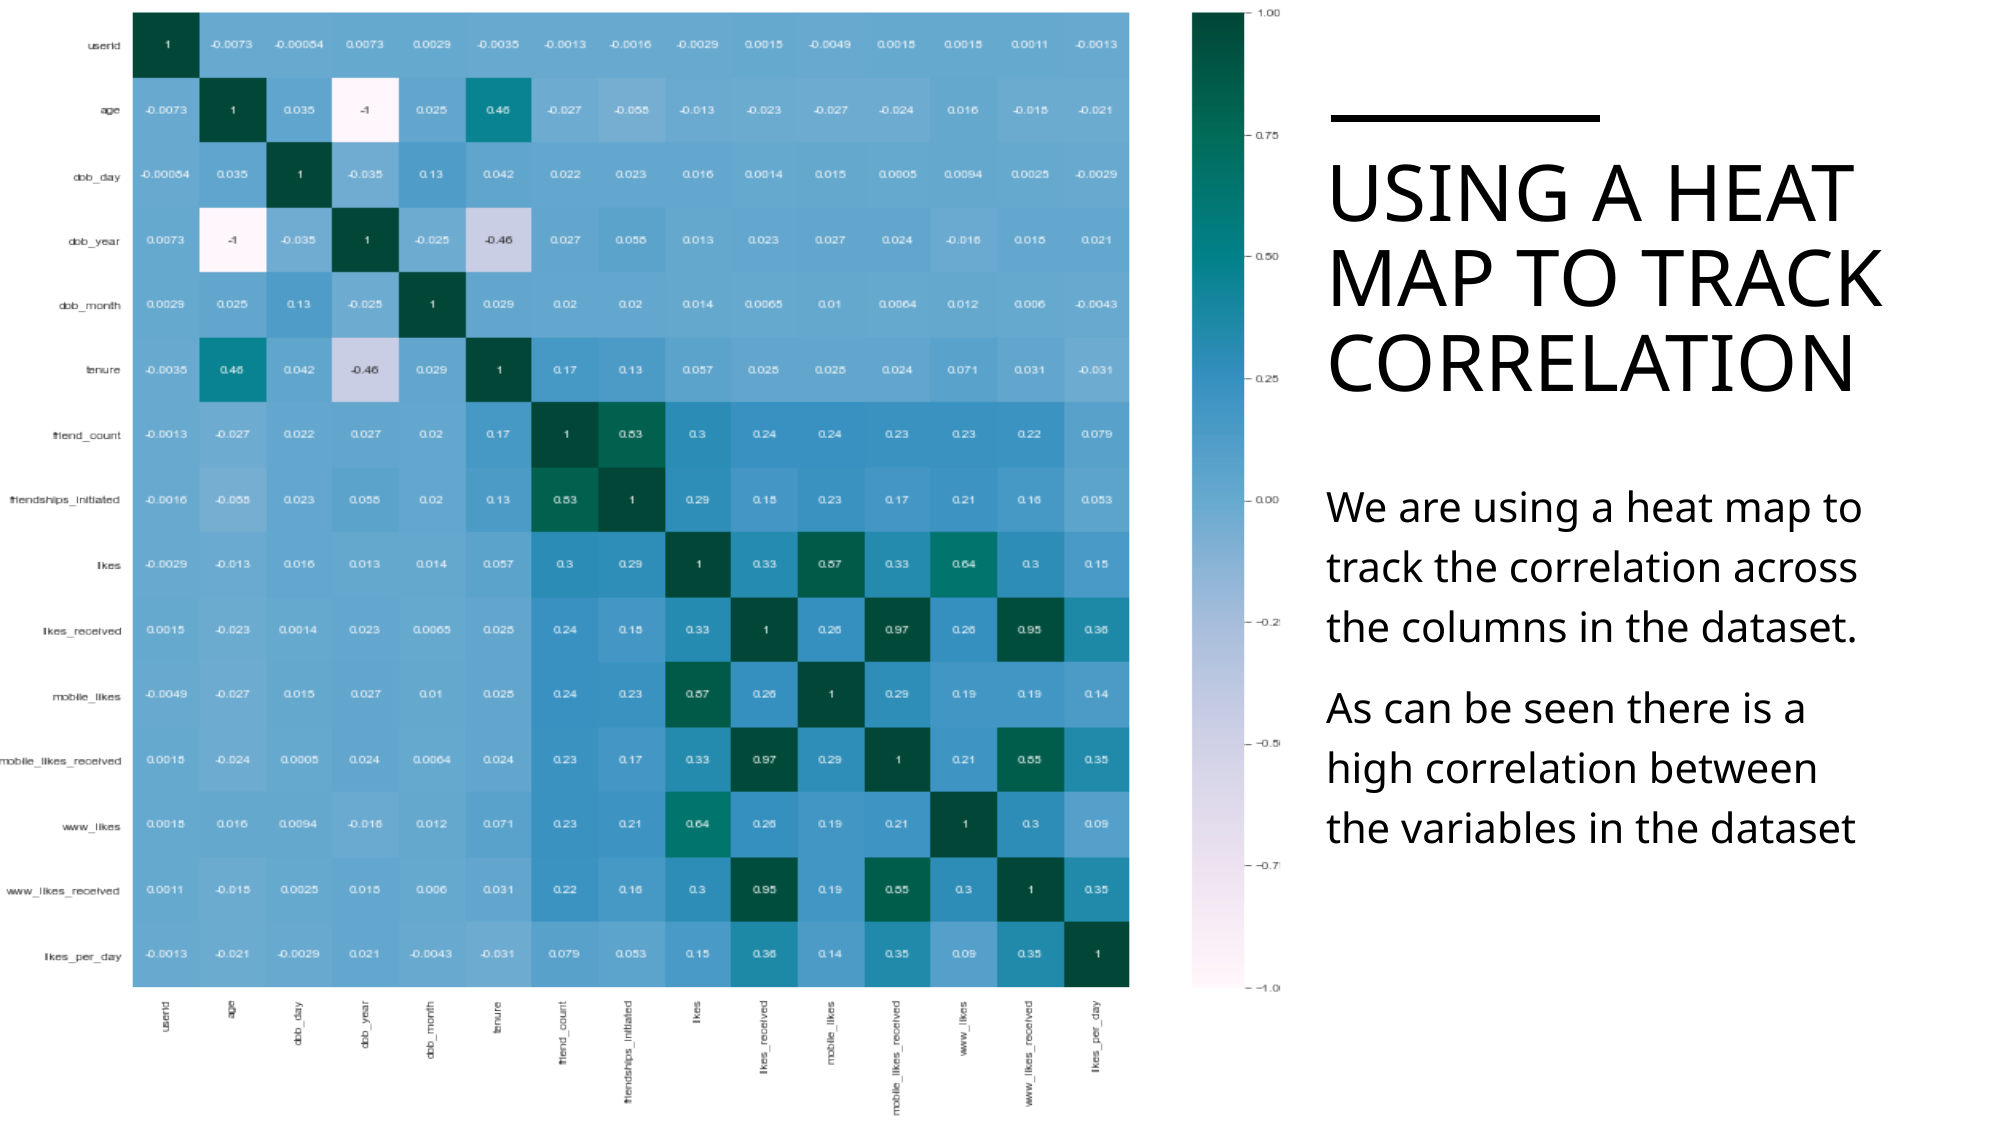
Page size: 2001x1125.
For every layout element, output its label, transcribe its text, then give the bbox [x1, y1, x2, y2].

list We are using a heat map to track the correlation across the columns in the dataset. As can be seen there is a high correlation between the variables in the dataset [1310, 463, 1899, 1047]
text_box [1281, 0, 2000, 1125]
picture [0, 0, 1281, 1125]
title USING A HEAT MAP TO TRACK CORRELATION [1311, 146, 1905, 462]
